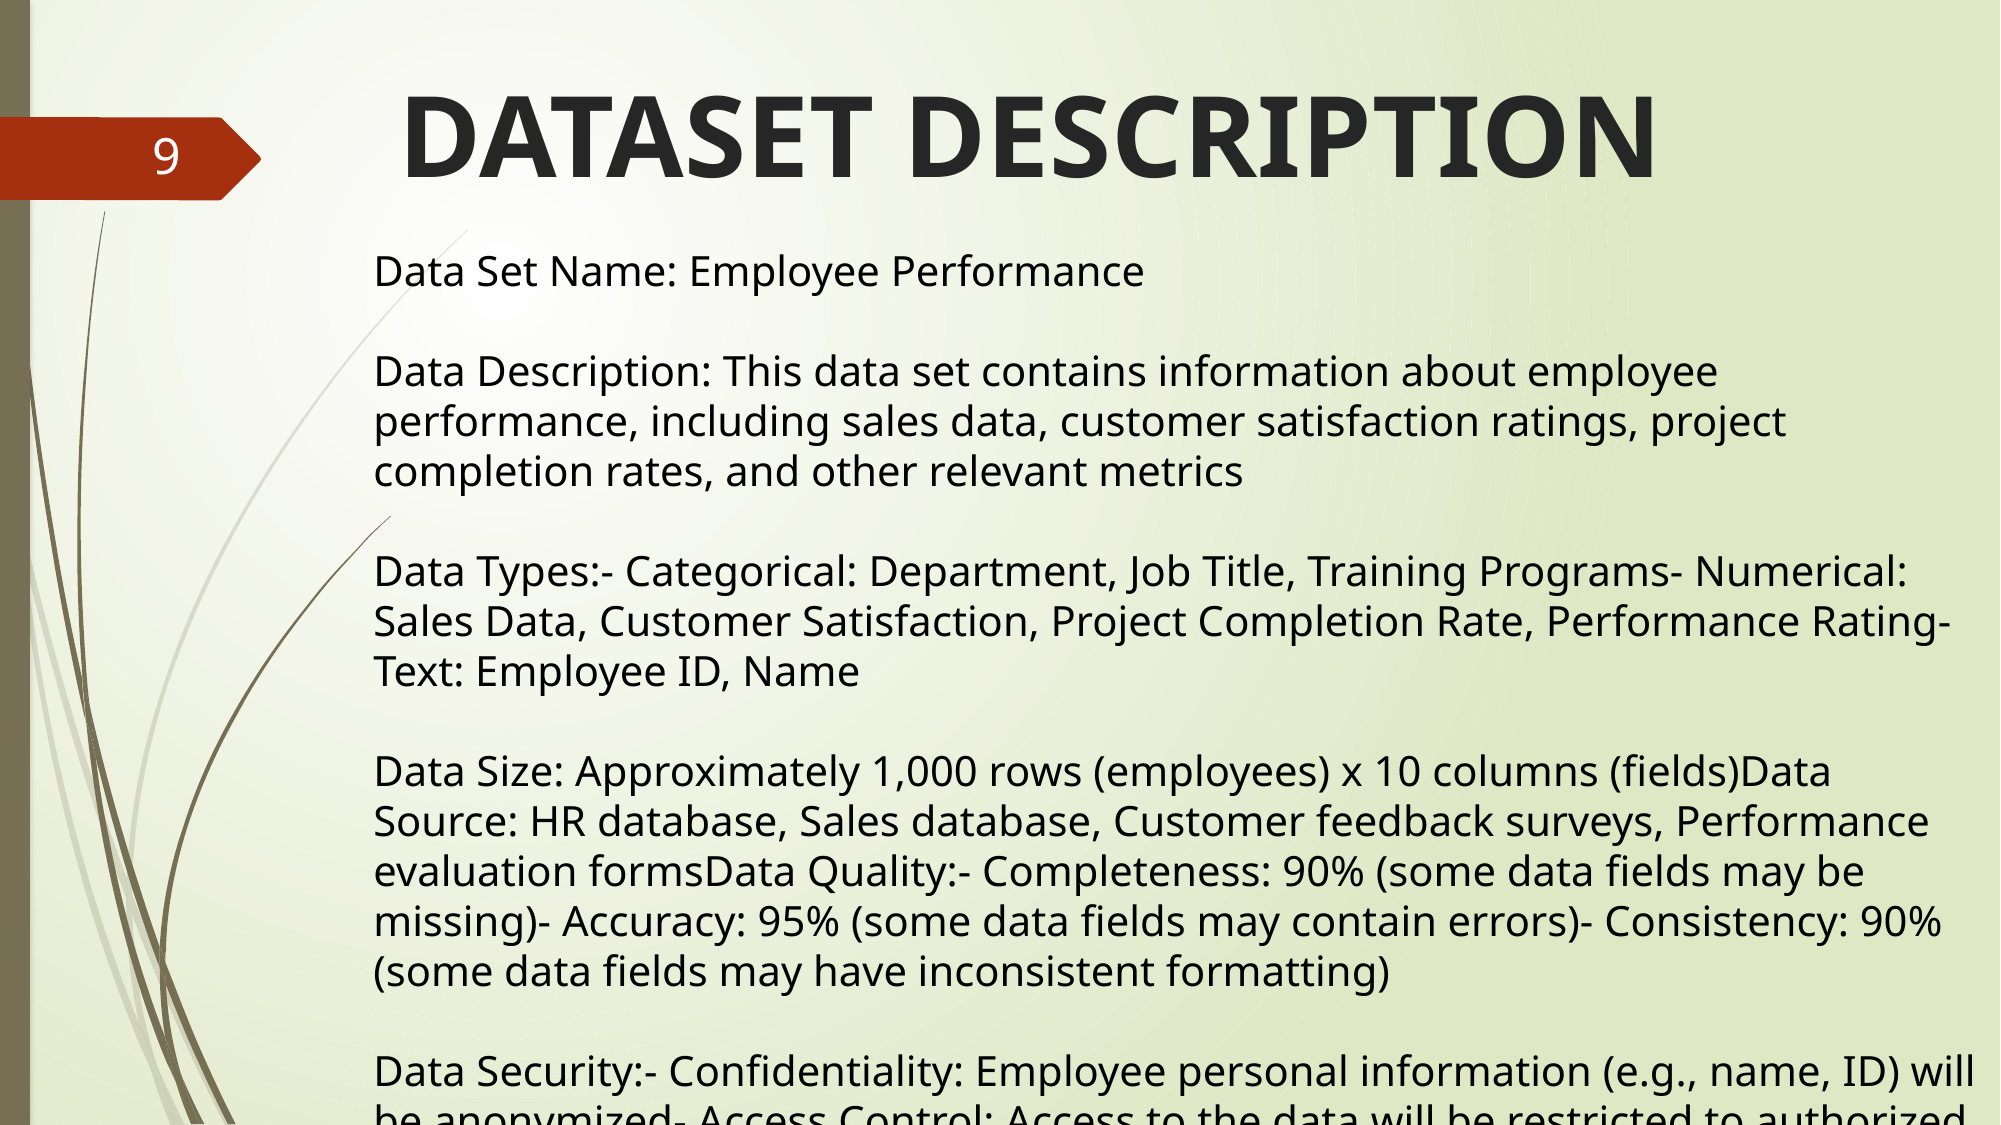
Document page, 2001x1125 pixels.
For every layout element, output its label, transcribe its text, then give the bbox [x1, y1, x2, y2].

title DATASET DESCRIPTION [300, 50, 1762, 261]
text_box 9 [137, 117, 196, 192]
text_box Data Set Name: Employee Performance Data Description: This data set contains information about employee performance, including sales data, customer satisfaction ratings, project completion rates, and other relevant metrics Data Types:- Categorical: Department, Job Title, Training Programs- Numerical: Sales Data, Customer Satisfaction, Project Completion Rate, Performance Rating- Text: Employee ID, Name Data Size: Approximately 1,000 rows (employees) x 10 columns (fields)Data Source: HR database, Sales database, Customer feedback surveys, Performance evaluation formsData Quality:- Completeness: 90% (some data fields may be missing)- Accuracy: 95% (some data fields may contain errors)- Consistency: 90% (some data fields may have inconsistent formatting) Data Security:- Confidentiality: Employee personal information (e.g., name, ID) will be anonymized- Access Control: Access to the data will be restricted to authorized personnel only [358, 237, 1997, 1125]
